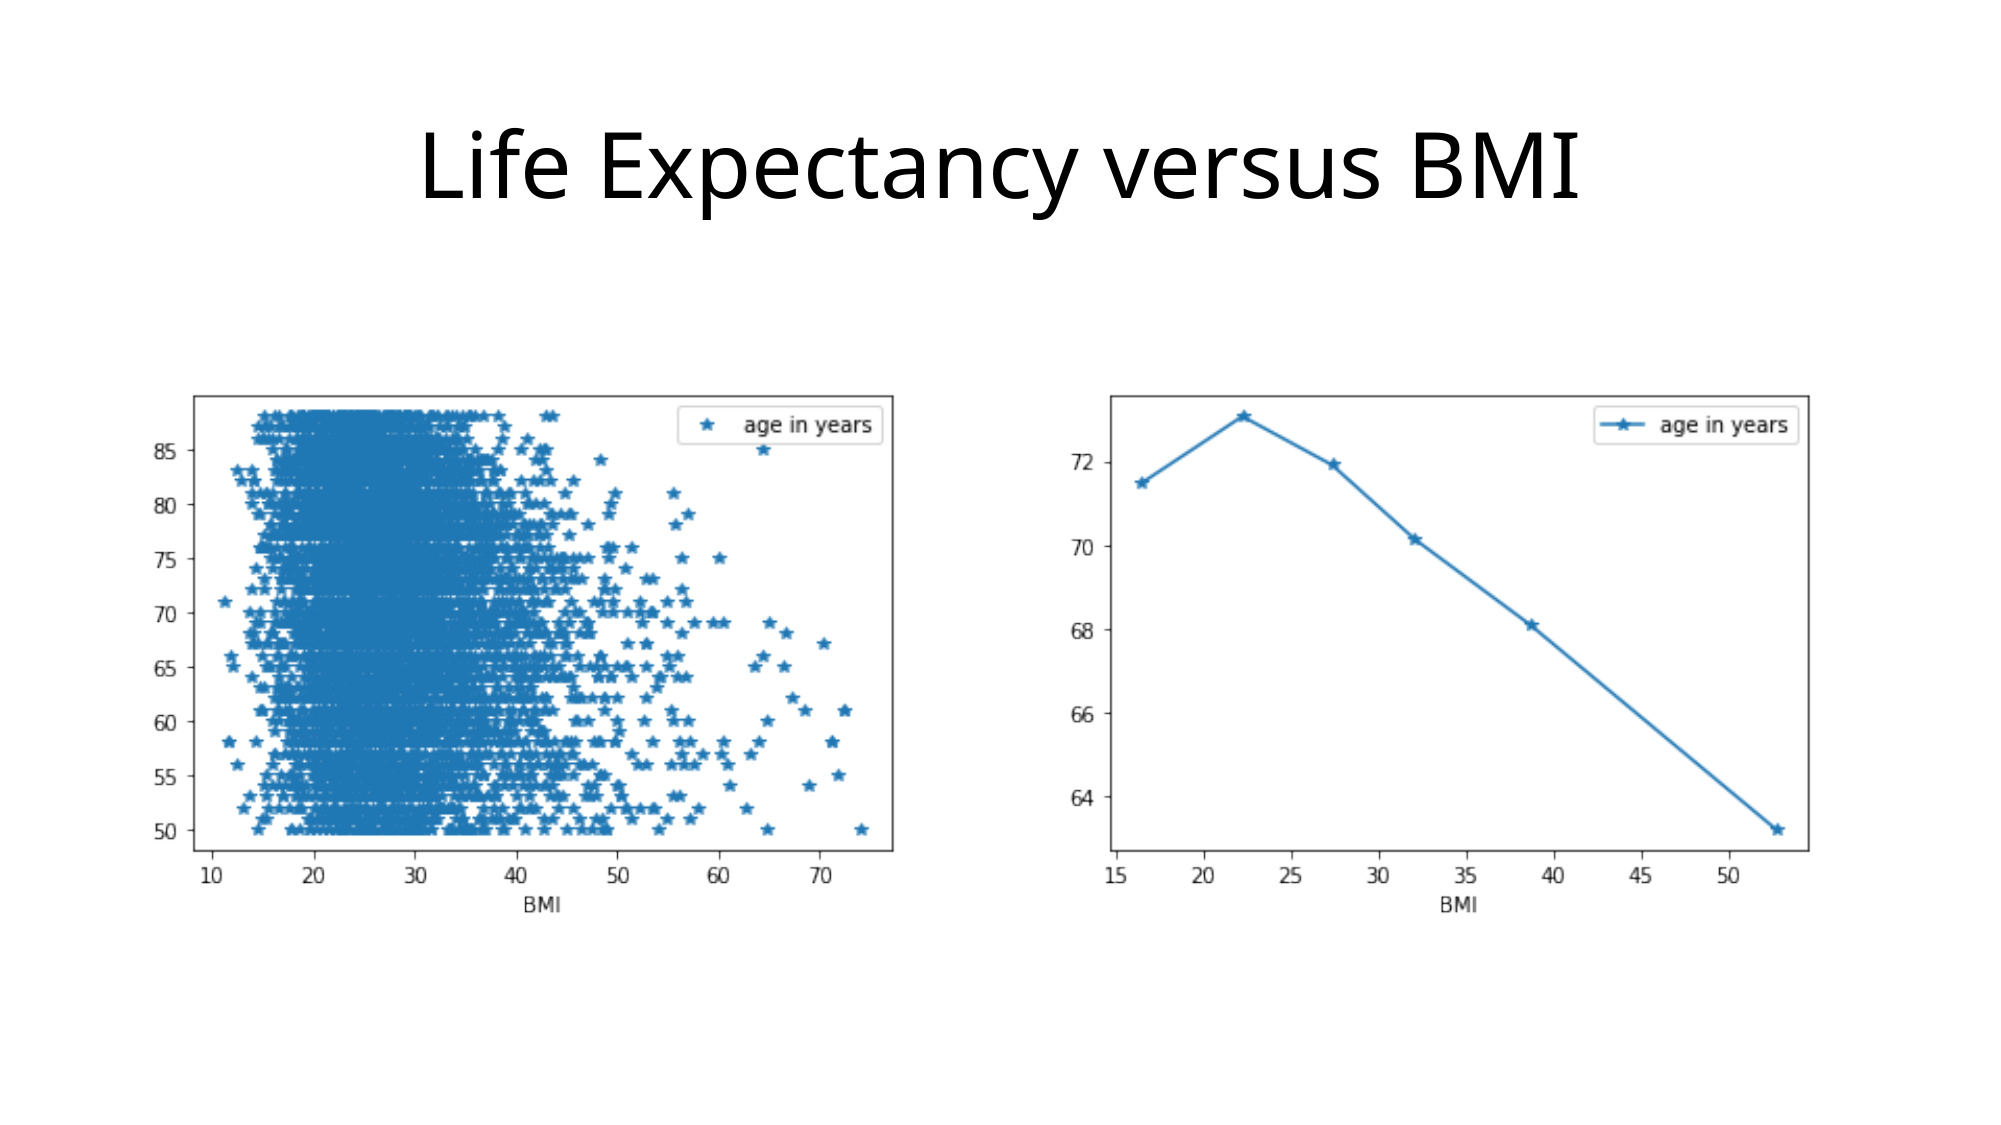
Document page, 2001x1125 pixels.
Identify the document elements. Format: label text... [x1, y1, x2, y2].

title Life Expectancy versus BMI [137, 59, 1863, 278]
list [1054, 383, 1821, 930]
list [137, 383, 905, 930]
